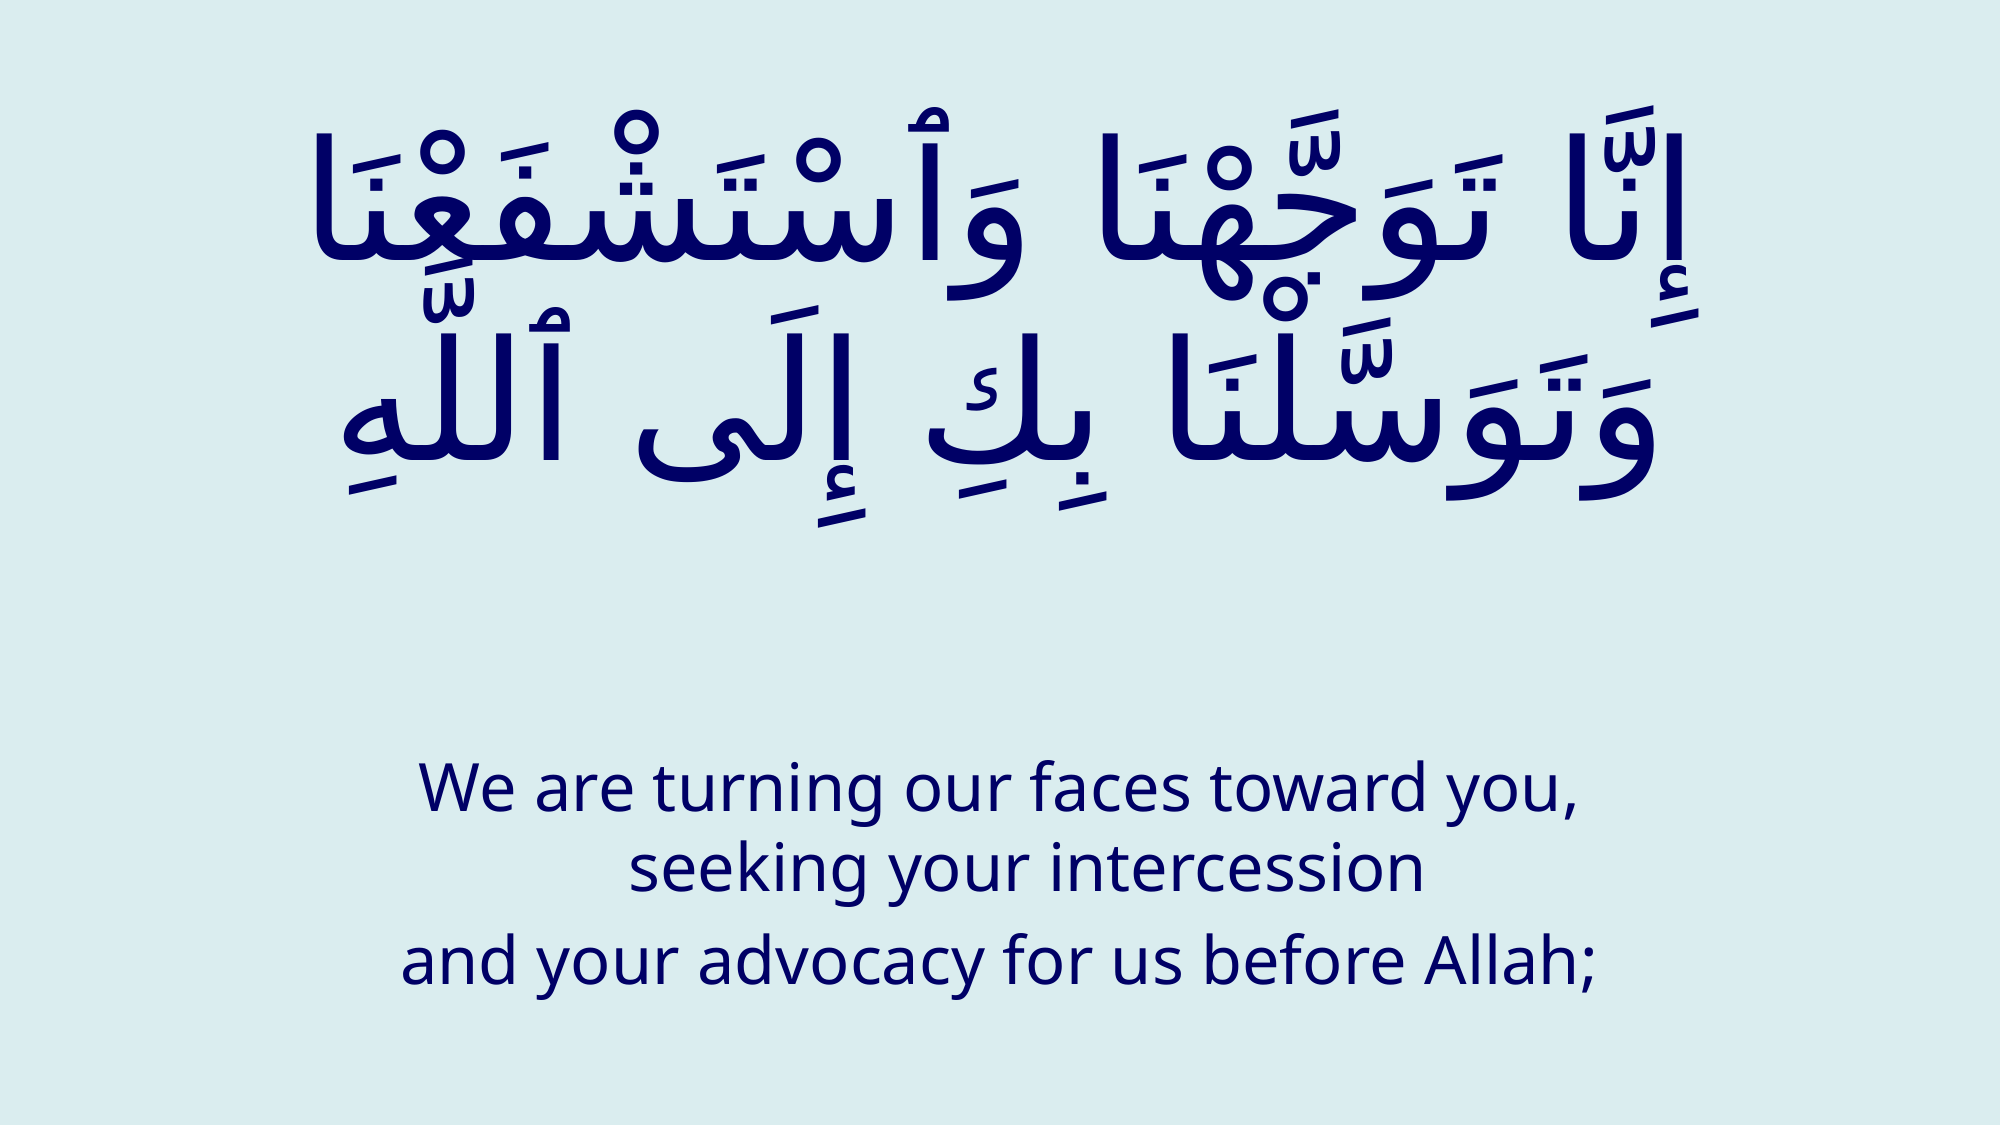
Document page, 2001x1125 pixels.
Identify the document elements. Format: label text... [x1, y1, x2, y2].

title إِنَّا تَوَجَّهْنَا وَٱسْتَشْفَعْنَا وَتَوَسَّلْنَا بِكِ إِلَى ٱللَّهِ [0, 200, 2000, 388]
list We are turning our faces toward you, seeking your intercession and your advocacy for us before Allah; [356, 737, 1644, 1050]
